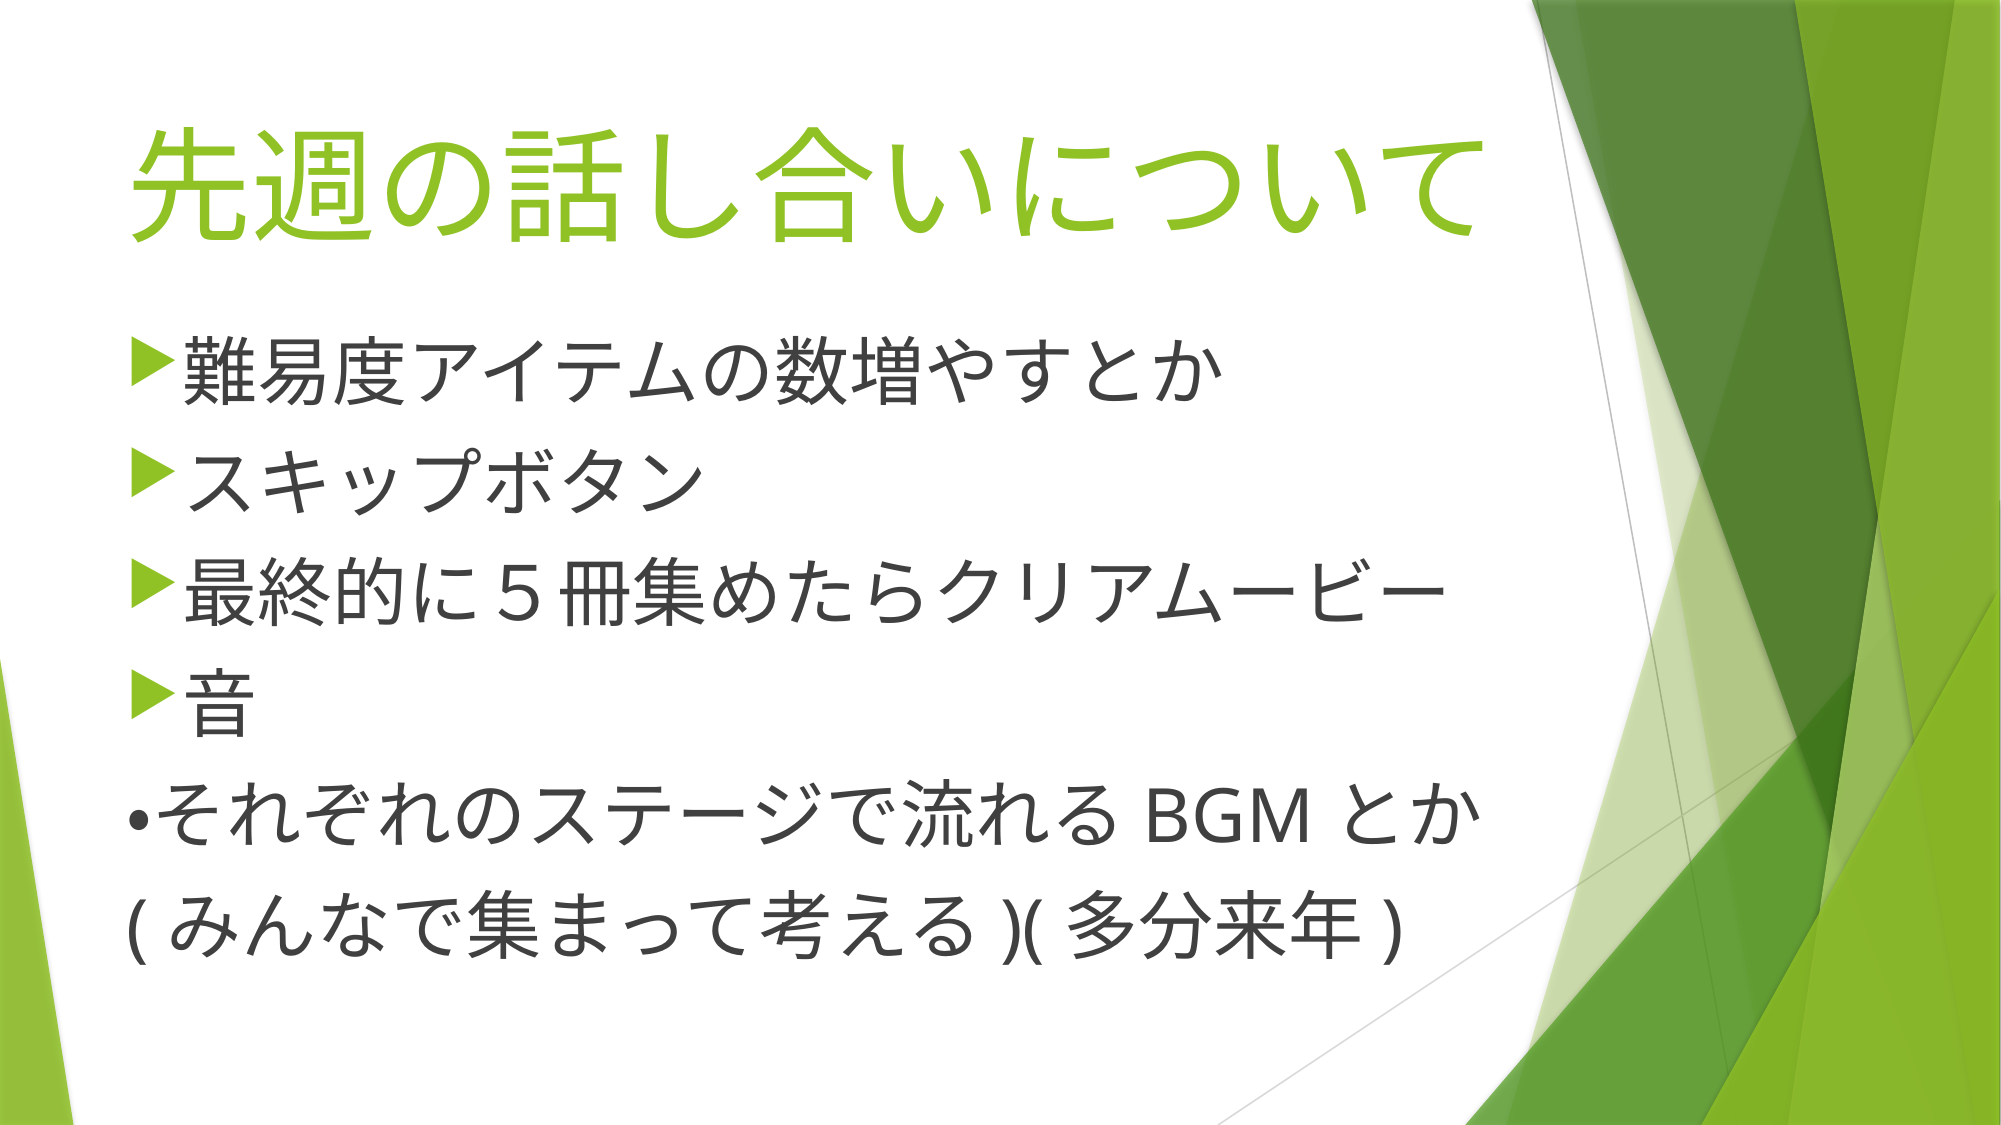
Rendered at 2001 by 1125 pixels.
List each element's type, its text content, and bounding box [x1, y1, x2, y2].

list 難易度アイテムの数増やすとか スキップボタン 最終的に５冊集めたらクリアムービー 音 ・それぞれのステージで流れるBGMとか (みんなで集まって考える)(多分来年) [111, 316, 1815, 1050]
title 先週の話し合いについて [111, 99, 1522, 316]
